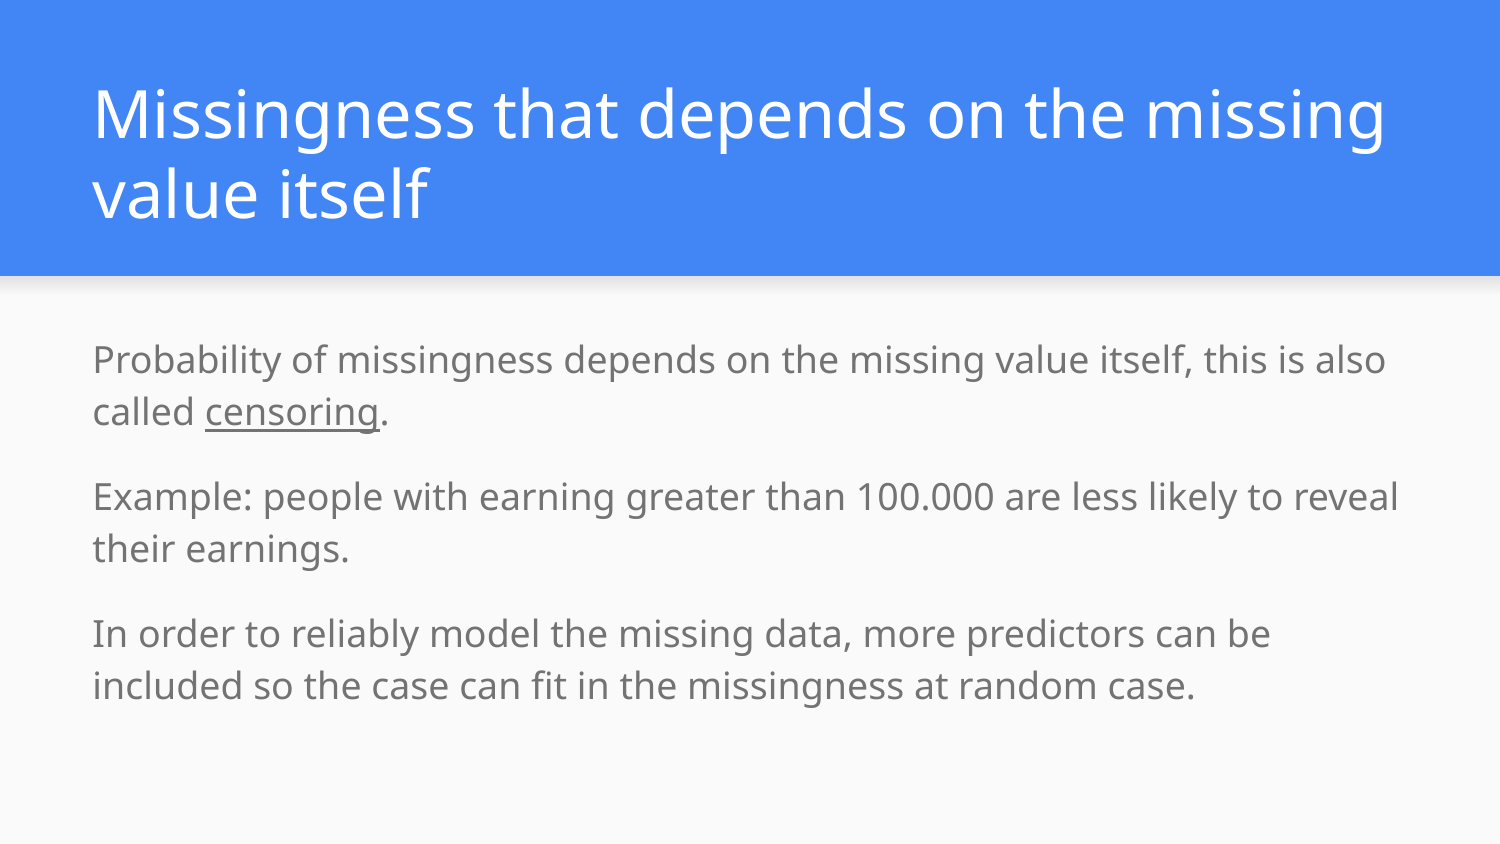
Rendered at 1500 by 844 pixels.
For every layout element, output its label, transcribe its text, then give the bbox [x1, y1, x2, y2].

title Missingness that depends on the missing value itself [77, 121, 1427, 248]
list Probability of missingness depends on the missing value itself, this is also called censoring. Example: people with earning greater than 100.000 are less likely to reveal their earnings. In order to reliably model the missing data, more predictors can be included so the case can fit in the missingness at random case. [77, 314, 1427, 760]
